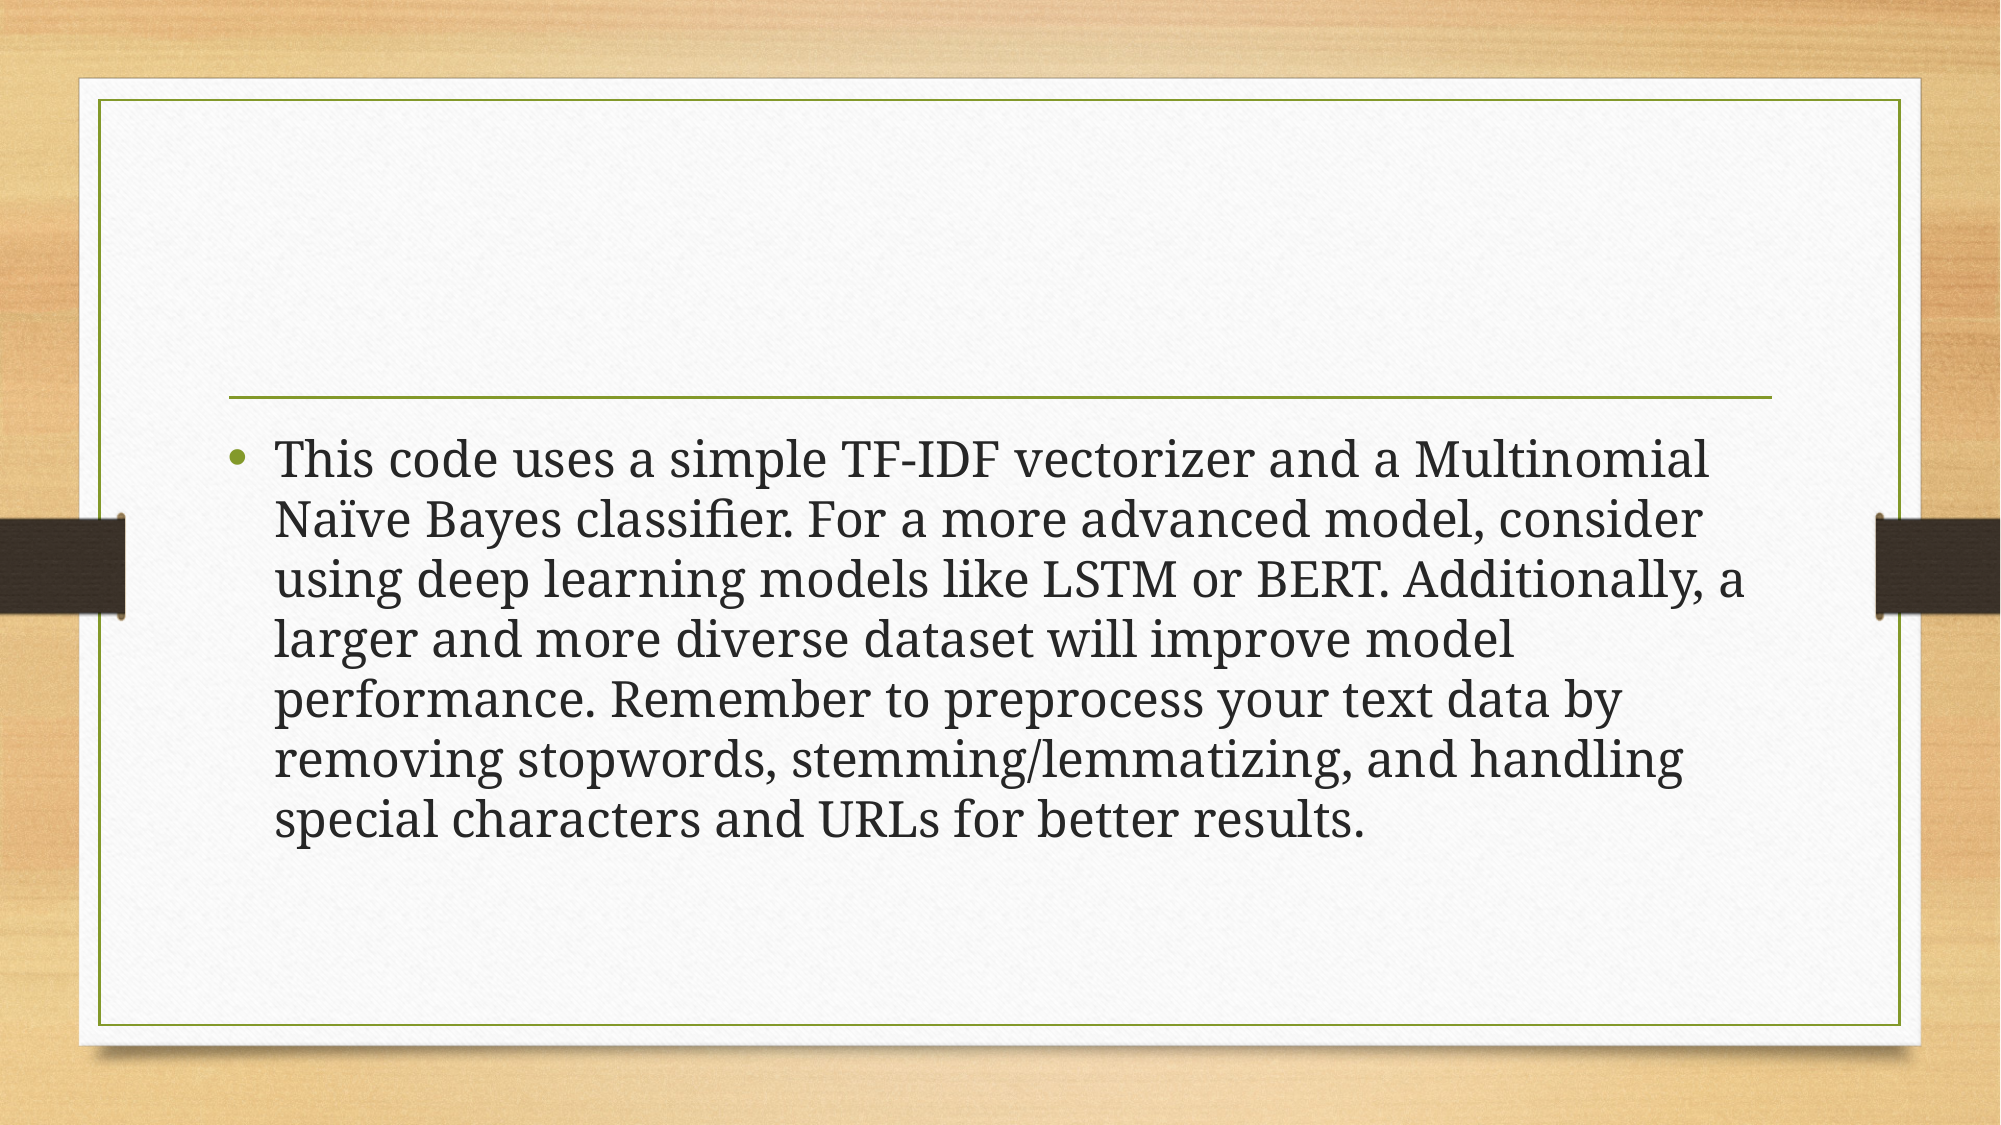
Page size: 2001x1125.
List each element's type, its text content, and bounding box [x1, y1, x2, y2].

list This code uses a simple TF-IDF vectorizer and a Multinomial Naïve Bayes classifier. For a more advanced model, consider using deep learning models like LSTM or BERT. Additionally, a larger and more diverse dataset will improve model performance. Remember to preprocess your text data by removing stopwords, stemming/lemmatizing, and handling special characters and URLs for better results. [212, 419, 1788, 964]
picture [0, 0, 2001, 1125]
